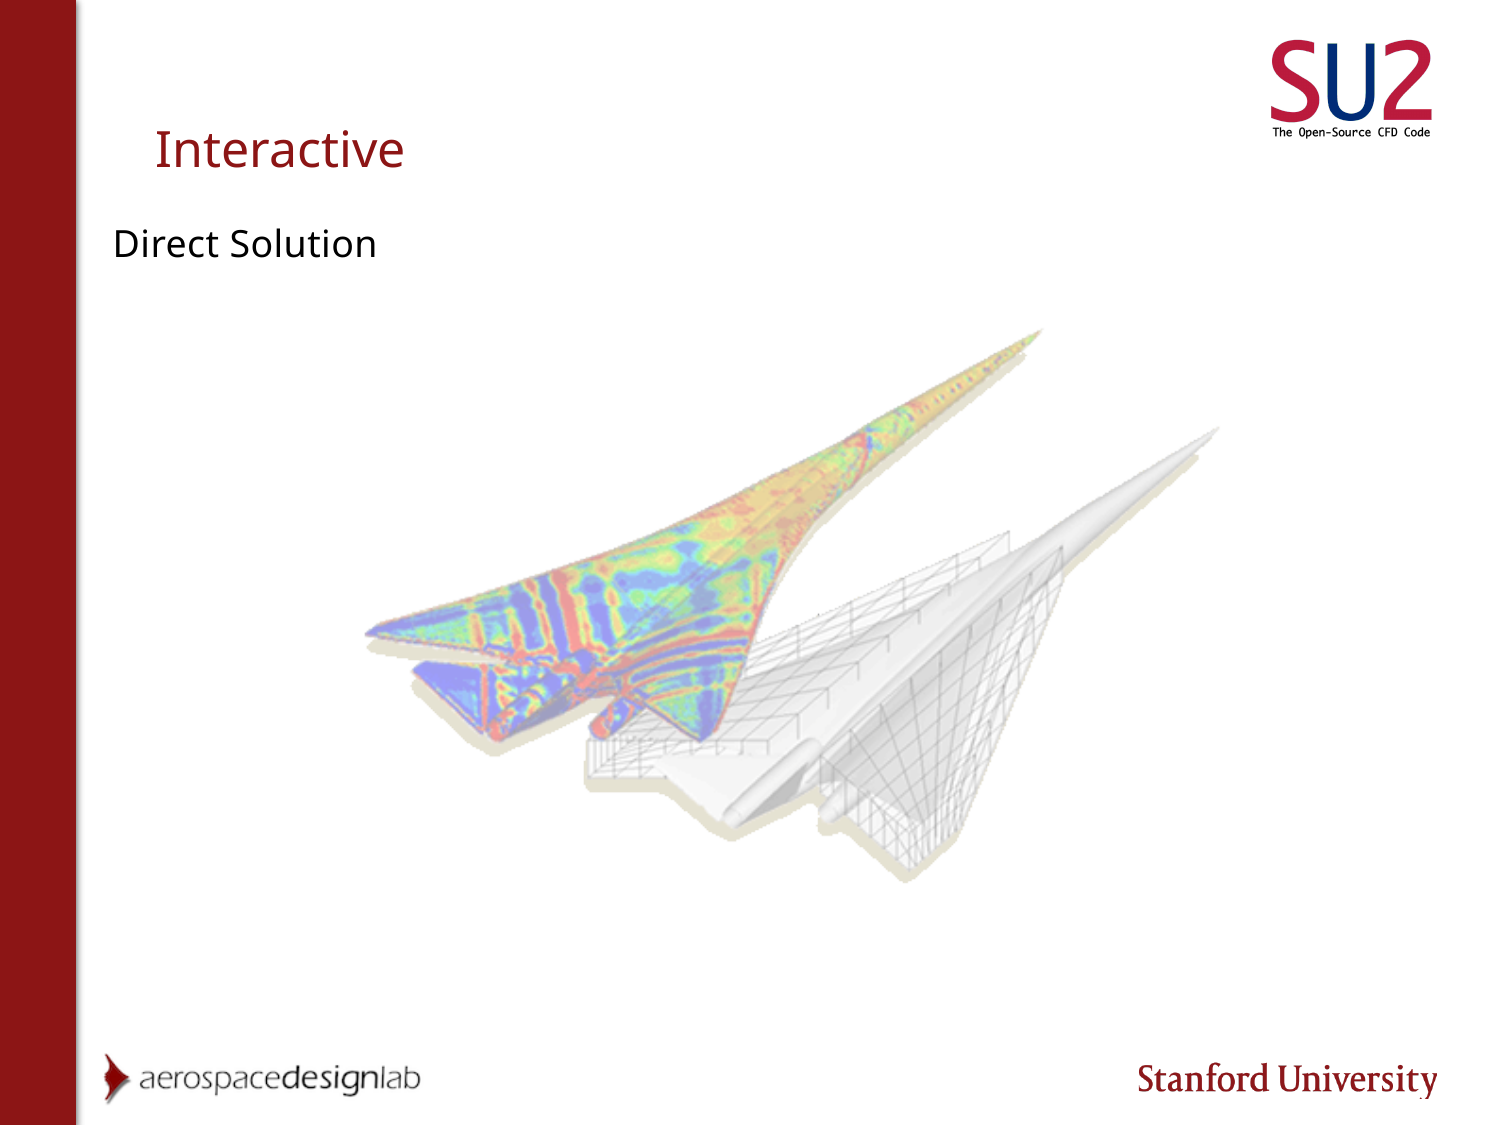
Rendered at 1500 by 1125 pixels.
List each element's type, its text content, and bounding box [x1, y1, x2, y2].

title Interactive [155, 78, 1420, 186]
picture [1268, 37, 1437, 140]
list Direct Solution [112, 212, 1388, 1000]
picture [99, 1052, 425, 1106]
